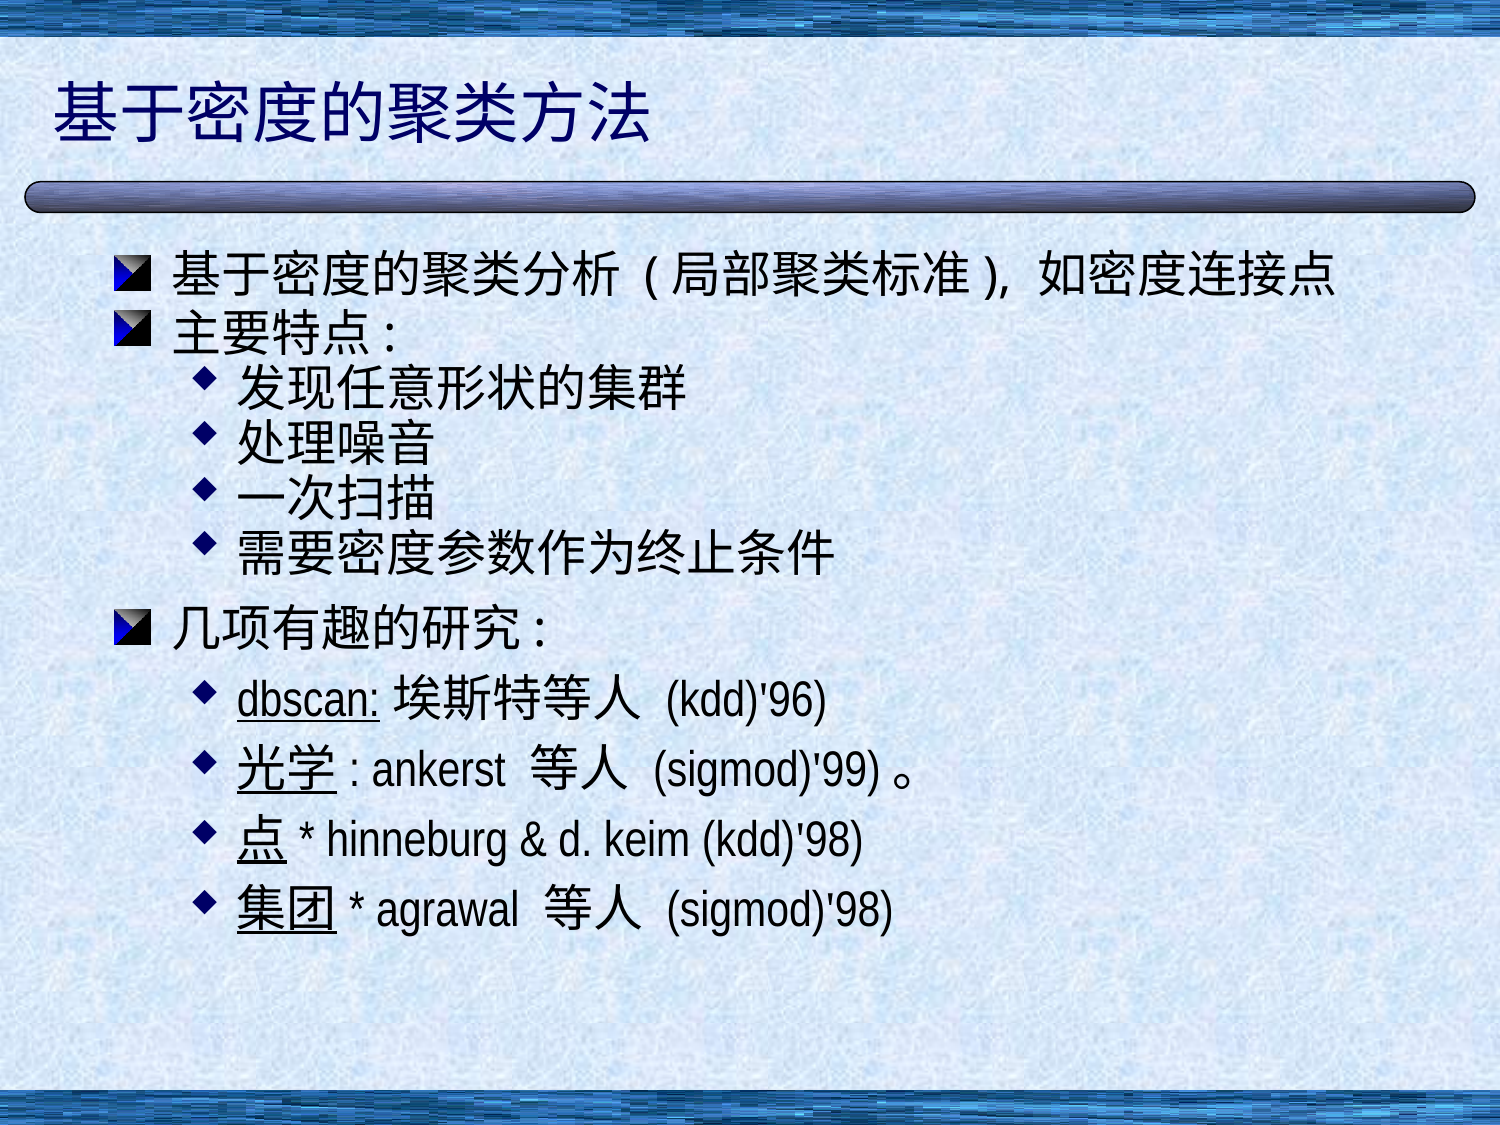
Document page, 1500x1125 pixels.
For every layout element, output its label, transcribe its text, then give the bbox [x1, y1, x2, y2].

list 基于密度的聚类分析 (局部聚类标准), 如密度连接点 主要特点: 发现任意形状的集群 处理噪音 一次扫描 需要密度参数作为终止条件 几项有趣的研究: dbscan:埃斯特等人 (kdd)'96) 光学: ankerst 等人 (sigmod)'99)。 点* hinneburg & d. keim (kdd)'98) 集团* agrawal 等人 (sigmod)'98) [99, 235, 1425, 1048]
title 基于密度的聚类方法 [37, 103, 1348, 159]
picture [0, 0, 1500, 1125]
